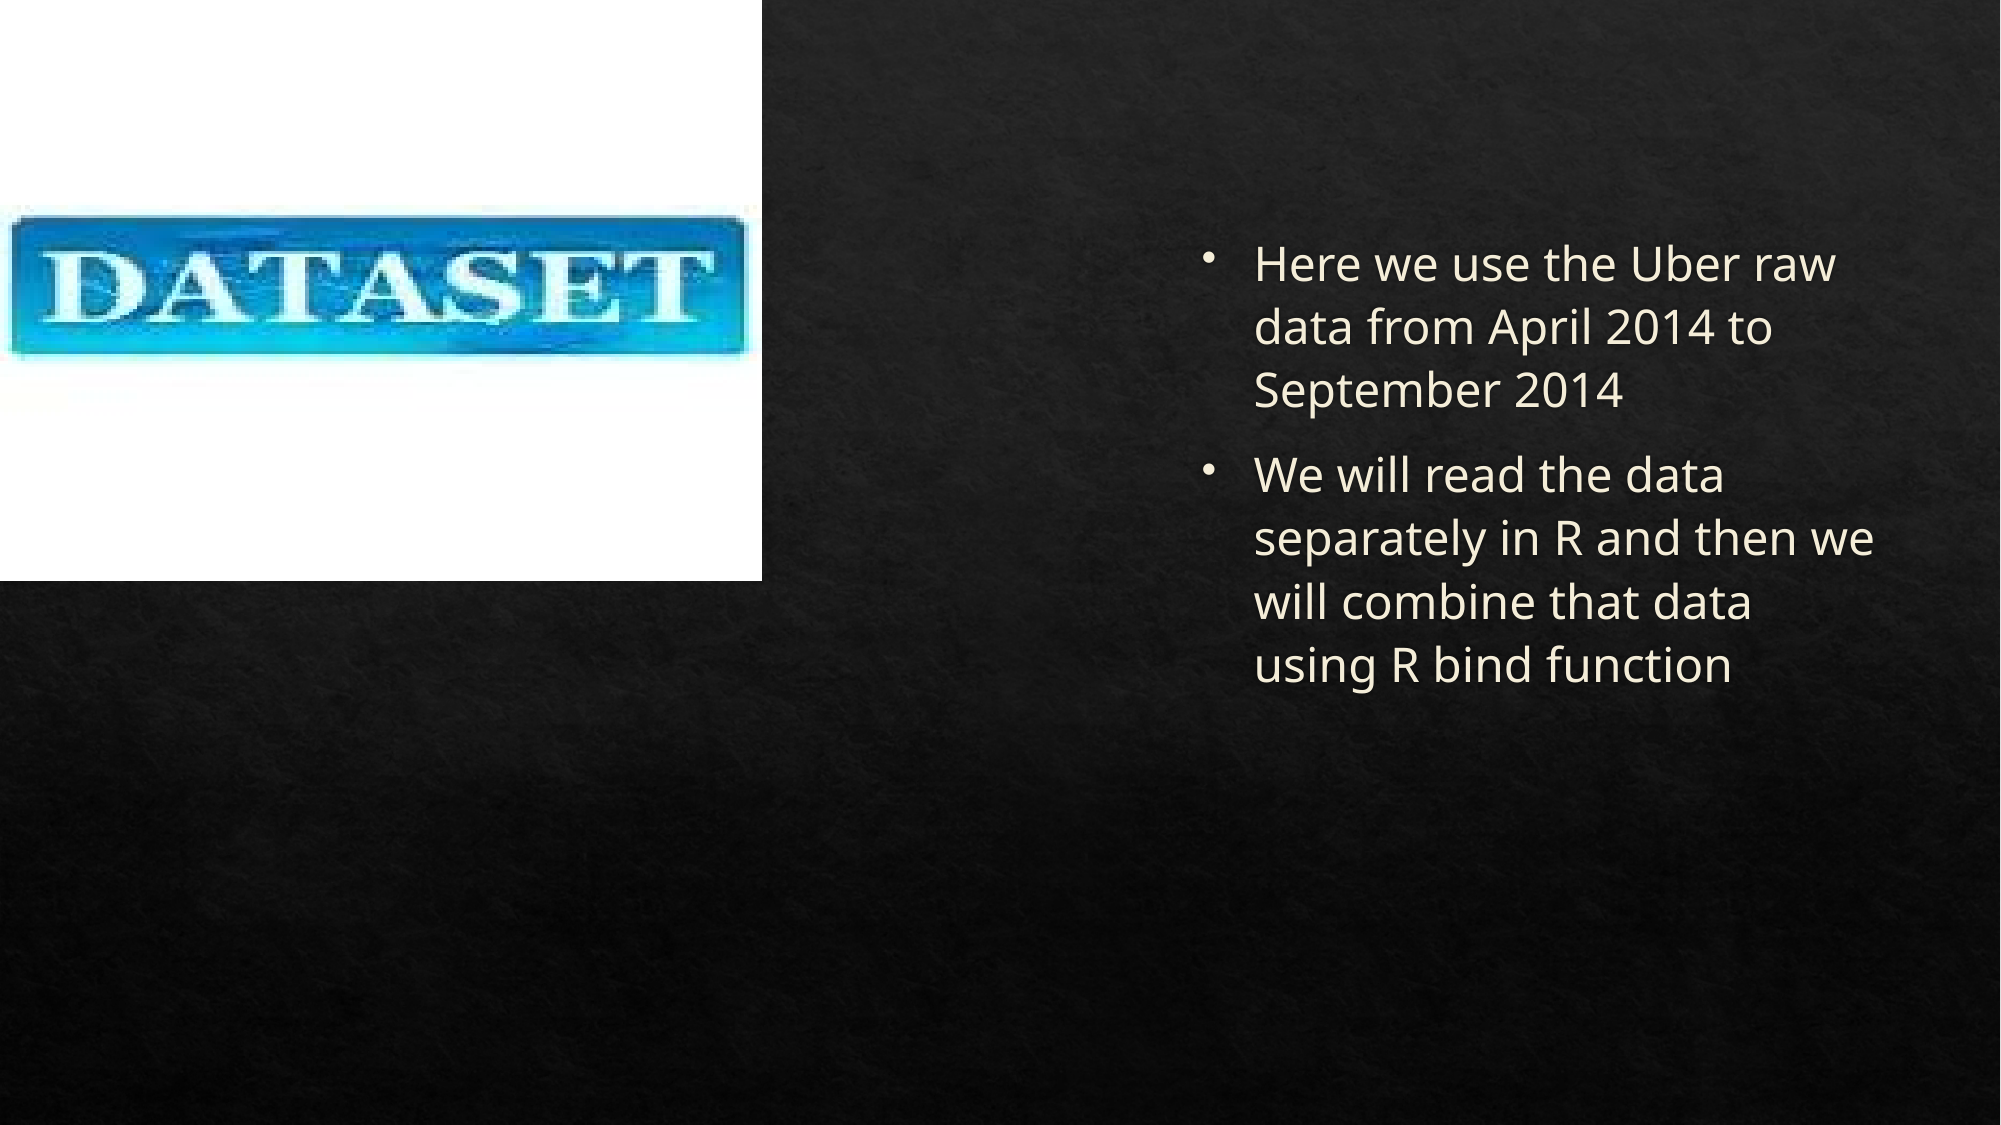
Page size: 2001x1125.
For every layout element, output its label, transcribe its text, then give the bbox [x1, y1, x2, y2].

picture [0, 0, 762, 582]
list Here we use the Uber raw data from April 2014 to September 2014 We will read the data separately in R and then we will combine that data using R bind function [1182, 219, 1897, 987]
